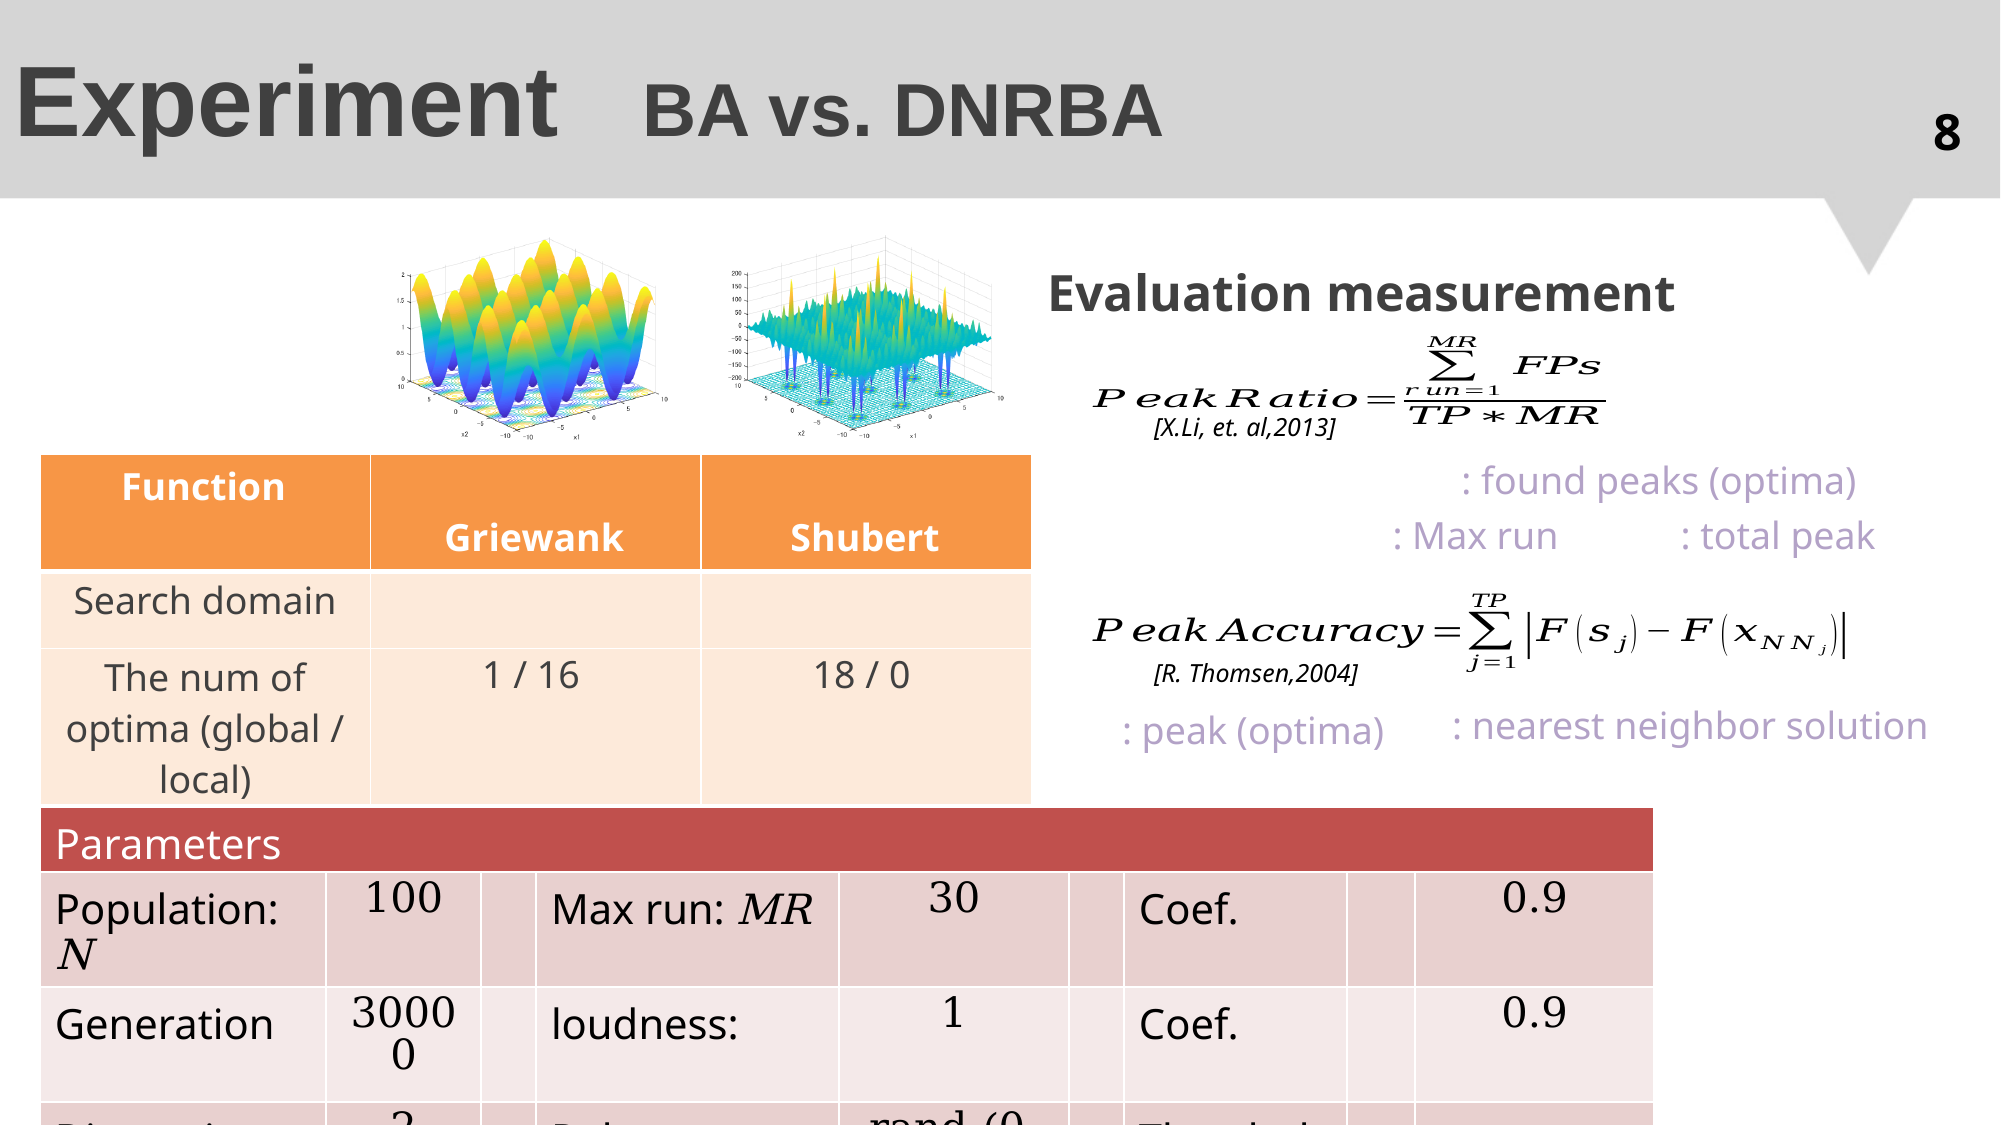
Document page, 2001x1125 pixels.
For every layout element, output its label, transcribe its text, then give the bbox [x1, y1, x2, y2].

text_box 8 [1769, 93, 1977, 168]
text_box [R. Thomsen,2004] [1139, 650, 1398, 695]
text_box Evaluation measurement [1032, 254, 1692, 329]
picture [0, 0, 2001, 1125]
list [369, 219, 685, 456]
text_box [X.Li, et. al,2013] [1139, 403, 1355, 449]
title Experiment BA vs. DNRBA [0, 0, 2000, 194]
